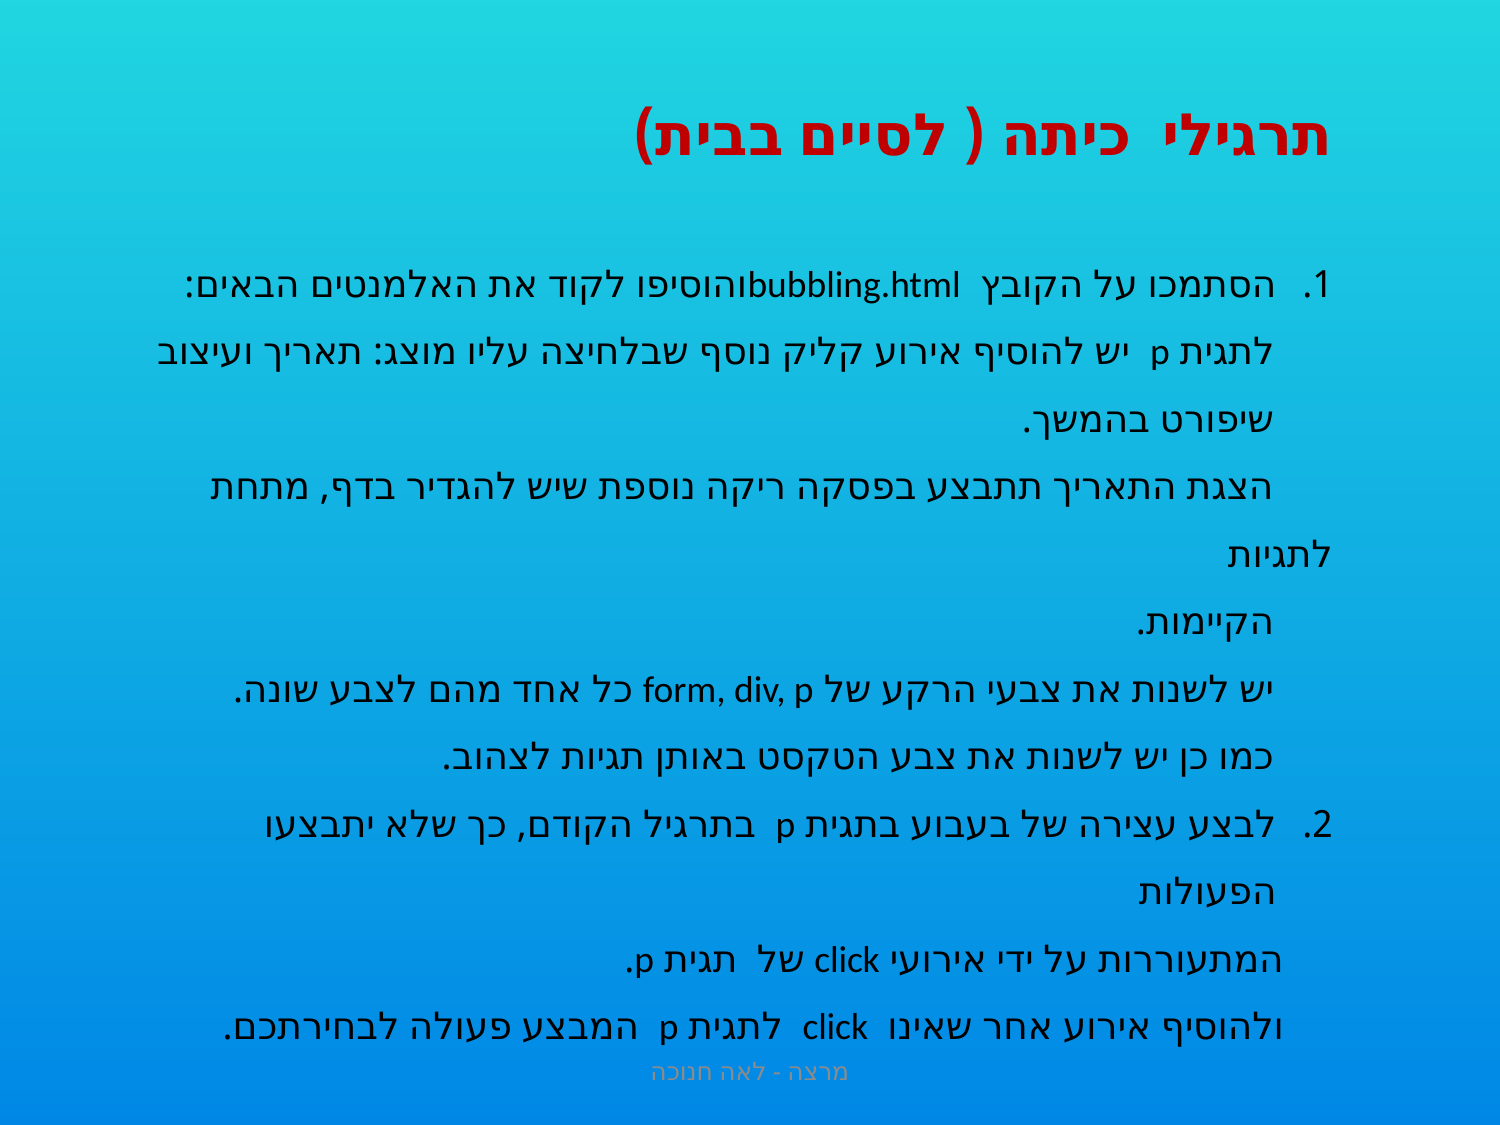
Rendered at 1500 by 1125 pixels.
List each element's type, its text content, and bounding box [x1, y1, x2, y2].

text_box תרגילי כיתה ( לסיים בבית) הסתמכו על הקובץ bubbling.htmlוהוסיפו לקוד את האלמנטים הבאים: לתגית p יש להוסיף אירוע קליק נוסף שבלחיצה עליו מוצג: תאריך ועיצוב שיפורט בהמשך. הצגת התאריך תתבצע בפסקה ריקה נוספת שיש להגדיר בדף, מתחת לתגיות הקיימות. יש לשנות את צבעי הרקע של form, div, p כל אחד מהם לצבע שונה. כמו כן יש לשנות את צבע הטקסט באותן תגיות לצהוב. לבצע עצירה של בעבוע בתגית p בתרגיל הקודם, כך שלא יתבצעו הפעולות המתעוררות על ידי אירועי click של תגית p. ולהוסיף אירוע אחר שאינו click לתגית p המבצע פעולה לבחירתכם. [130, 89, 1348, 1125]
footer מרצה - לאה חנוכה [512, 1042, 988, 1103]
